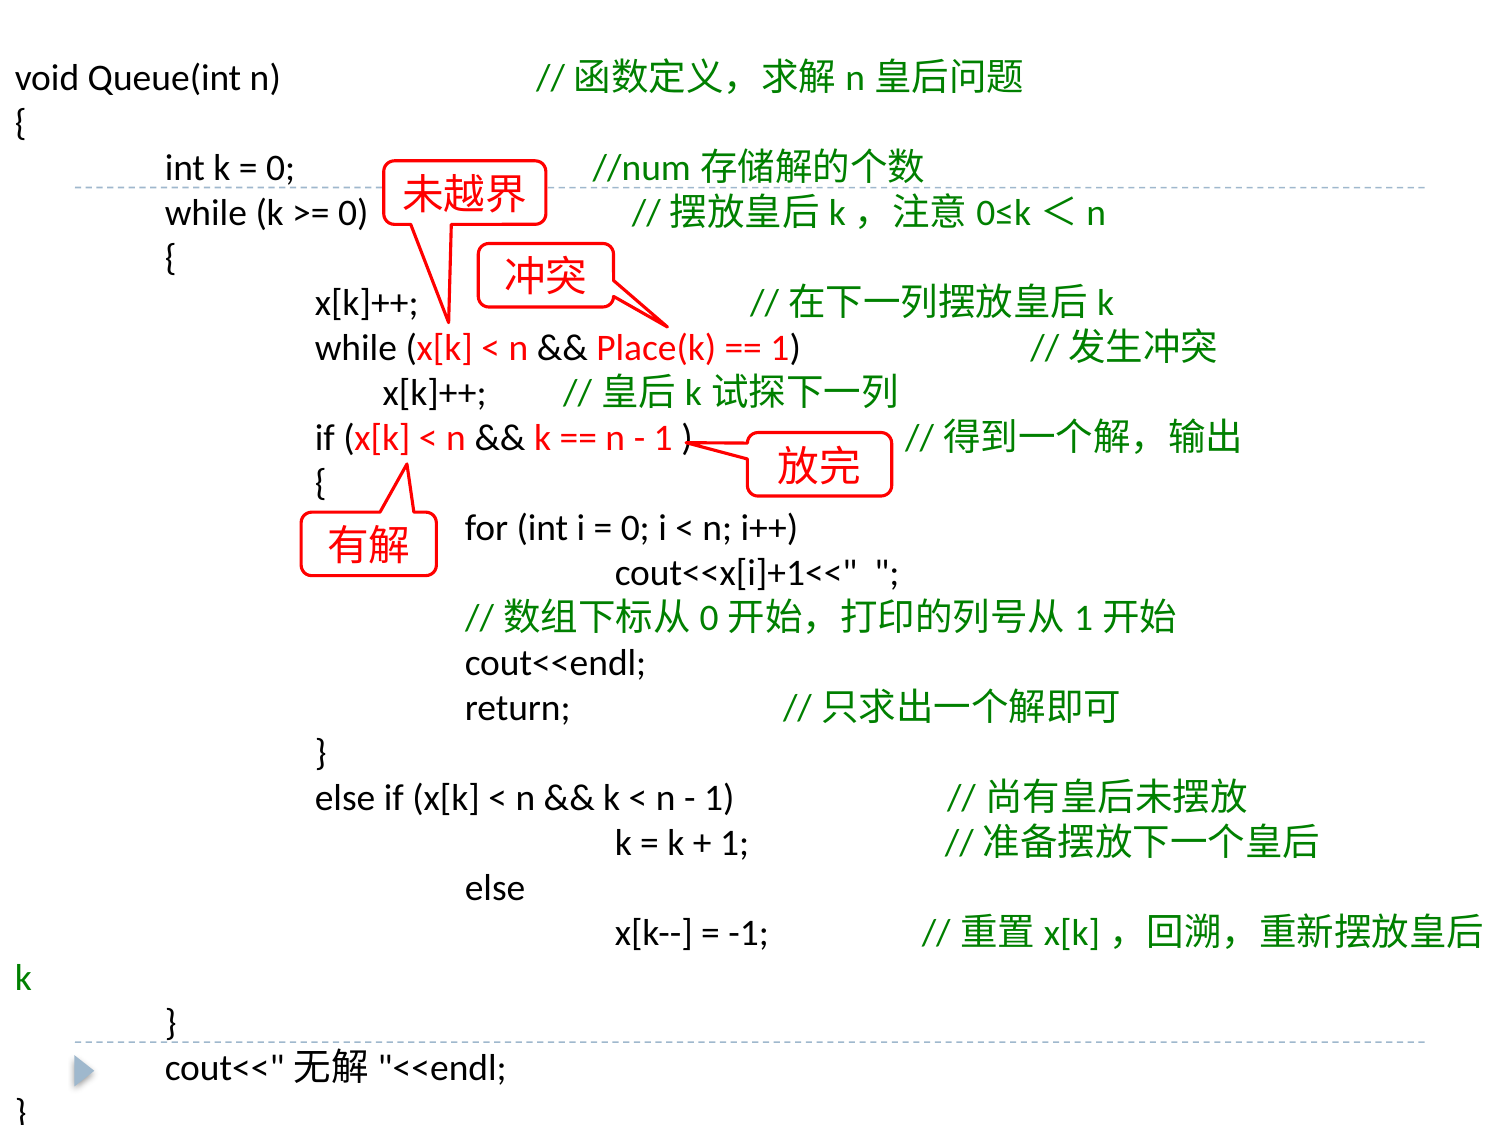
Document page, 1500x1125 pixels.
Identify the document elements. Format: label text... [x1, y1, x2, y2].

text_box 未越界 [382, 159, 548, 325]
text_box 冲突 [476, 241, 669, 329]
text_box 有解 [299, 462, 438, 578]
text_box 放完 [684, 430, 894, 498]
text_box void Queue(int n) //函数定义，求解n皇后问题 { int k = 0; //num存储解的个数 while (k >= 0) //摆放皇后k，注意0≤k＜n { x[k]++; //在下一列摆放皇后k while (x[k] < n && Place(k) == 1) //发生冲突 x[k]++; //皇后k试探下一列 if (x[k] < n && k == n - 1 ) //得到一个解，输出 { for (int i = 0; i < n; i++) cout<<x[i]+1<<" "; //数组下标从0开始，打印的列号从1开始 cout<<endl; return; //只求出一个解即可 } else if (x[k] < n && k < n - 1) //尚有皇后未摆放 k = k + 1; //准备摆放下一个皇后 else x[k--] = -1; //重置x[k]，回溯，重新摆放皇后k } cout<<"无解"<<endl; } [0, 45, 1500, 1125]
